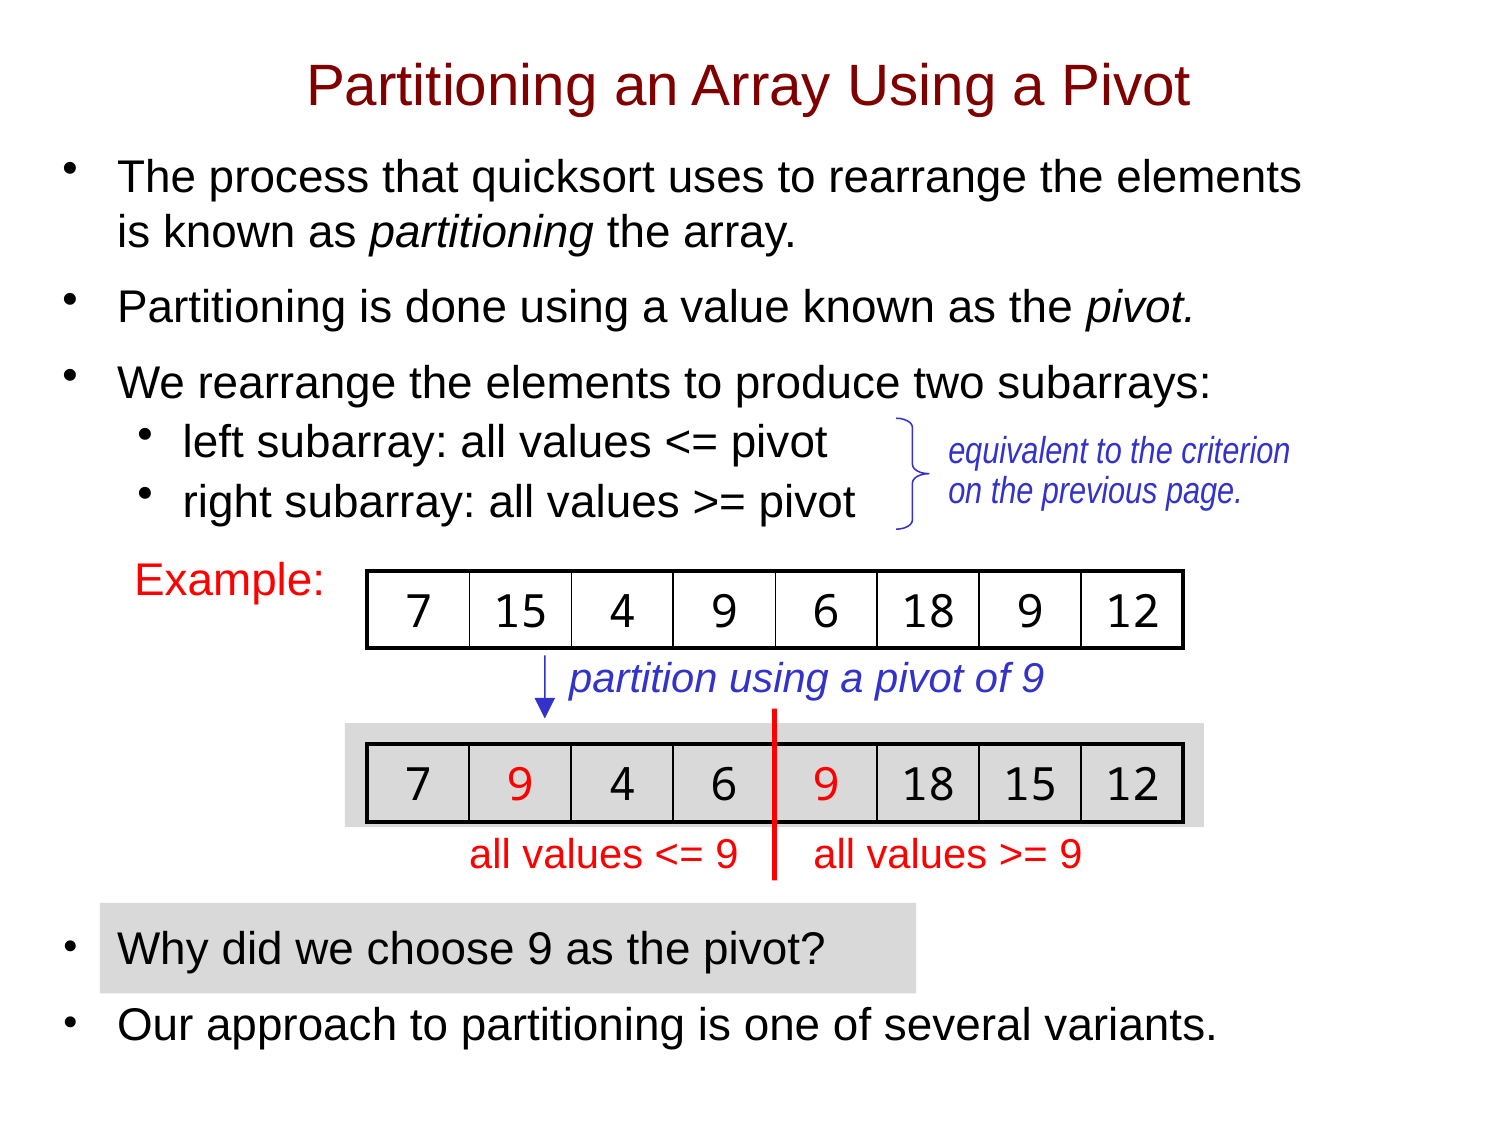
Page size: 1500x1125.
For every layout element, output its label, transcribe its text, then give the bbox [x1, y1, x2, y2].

table_header 12 [1082, 746, 1181, 820]
text_box [344, 723, 774, 828]
table_header 18 [878, 746, 978, 819]
text_box [534, 655, 556, 719]
text_box partition using a pivot of 9 [554, 643, 1060, 709]
text_box all values >= 9 [798, 819, 1098, 885]
table_header 4 [572, 573, 672, 643]
title Partitioning an Array Using a Pivot [112, 12, 1386, 152]
table_header 18 [878, 573, 978, 643]
table_header 4 [572, 746, 672, 819]
table_header 7 [369, 573, 469, 646]
list The process that quicksort uses to rearrange the elements is known as partitioning the array. Partitioning is done using a value known as the pivot. We rearrange the elements to produce two subarrays: left subarray: all values <= pivot right subarray: all values >= pivot Why did we choose 9 as the pivot? Our approach to partitioning is one of several variants. [47, 138, 1480, 1060]
text_box [896, 418, 929, 530]
table_header 15 [470, 573, 571, 646]
table_header 15 [980, 746, 1080, 819]
table_header 9 [776, 746, 876, 820]
table_header 9 [674, 573, 775, 643]
table_header 12 [1082, 573, 1181, 646]
text_box equivalent to the criterion on the previous page. [933, 423, 1306, 519]
table_header 9 [470, 746, 570, 819]
table_header 7 [369, 746, 468, 820]
text_box all values <= 9 [454, 819, 754, 885]
table_header 9 [980, 573, 1080, 646]
table_header 6 [776, 573, 876, 643]
text_box Example: [119, 542, 368, 612]
text_box [775, 723, 1204, 828]
table_header 6 [674, 746, 774, 820]
